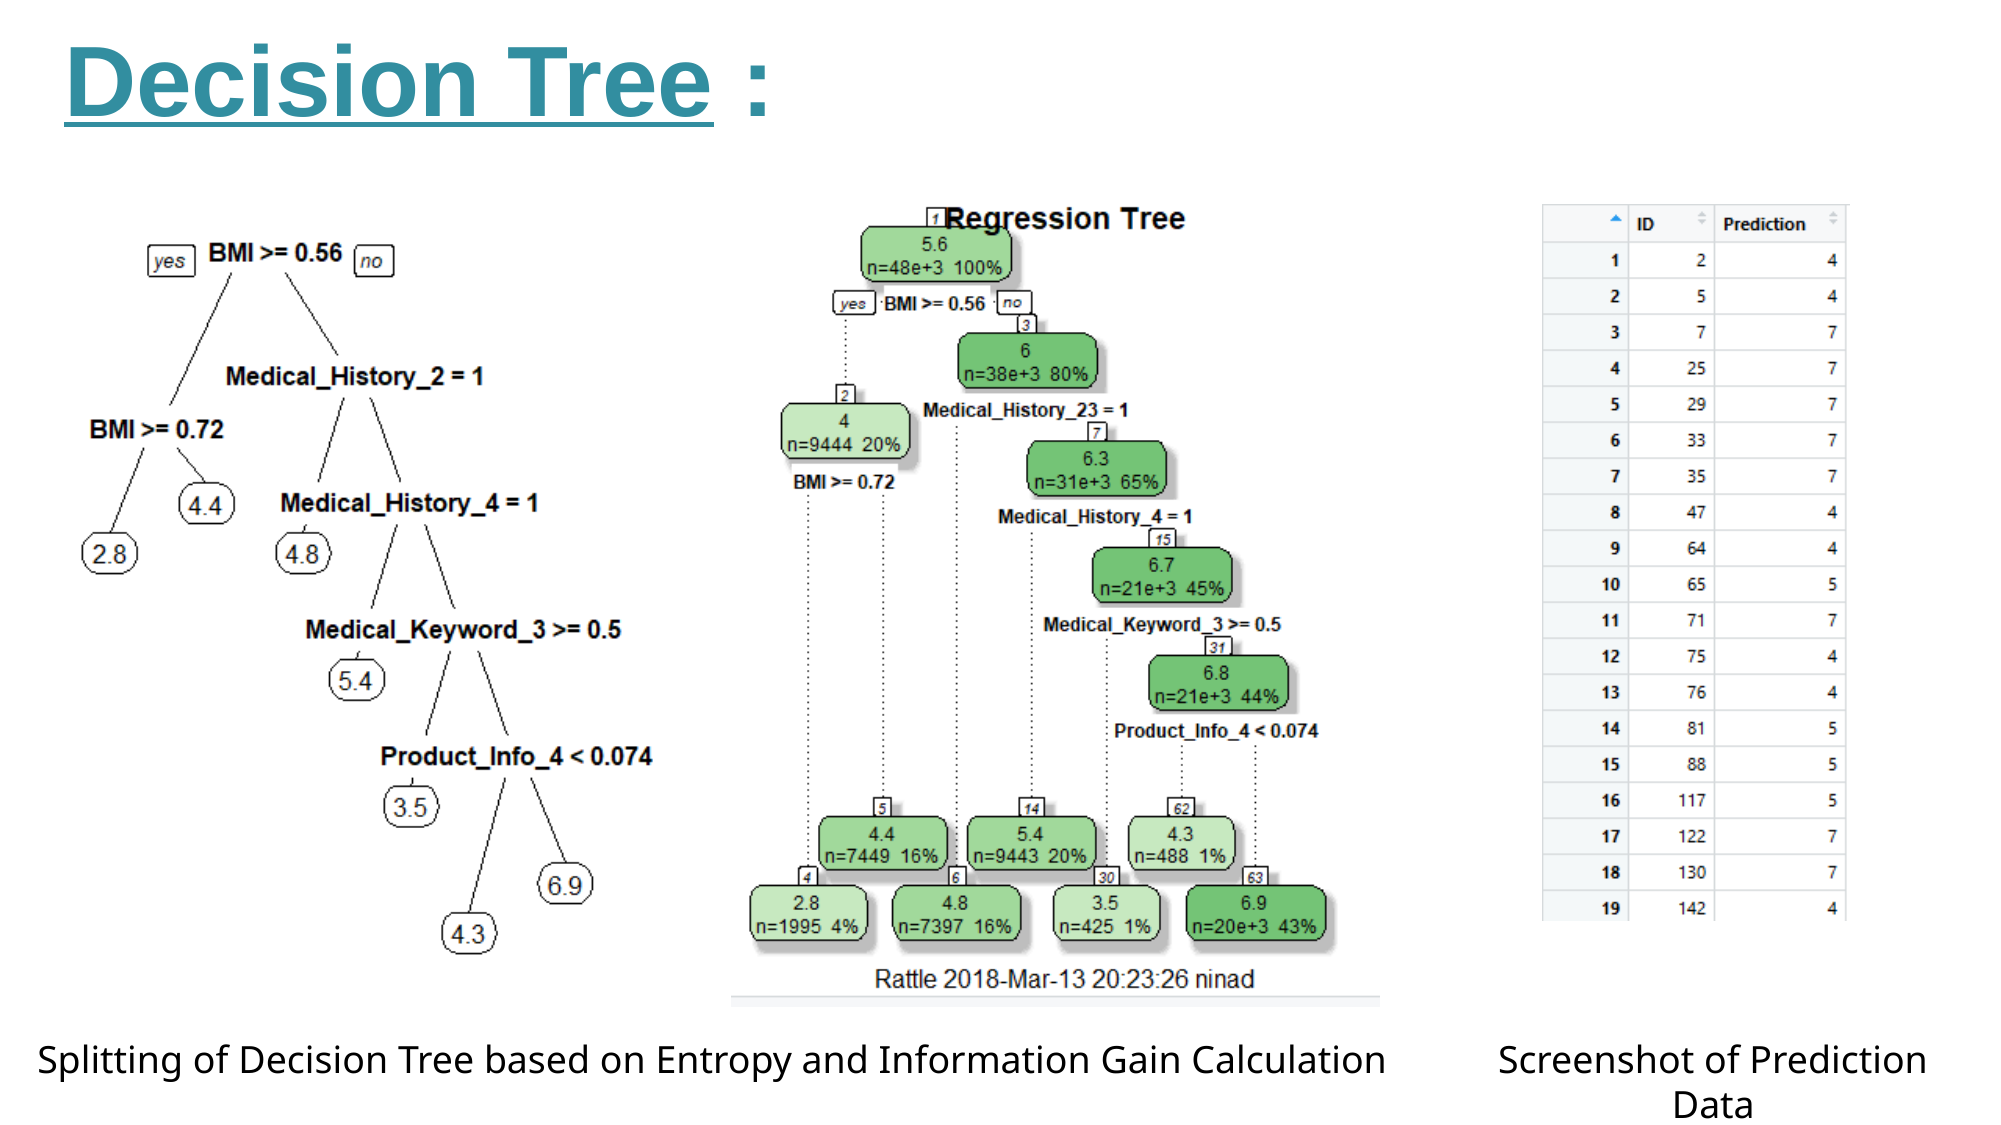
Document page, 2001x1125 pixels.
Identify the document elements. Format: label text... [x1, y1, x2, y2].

text_box Decision Tree : [49, 22, 1884, 146]
picture [49, 204, 667, 976]
picture [730, 173, 1380, 1007]
text_box Splitting of Decision Tree based on Entropy and Information Gain Calculation [22, 1028, 1404, 1088]
text_box Screenshot of Prediction Data [1472, 1028, 1955, 1125]
picture [1541, 204, 1851, 921]
